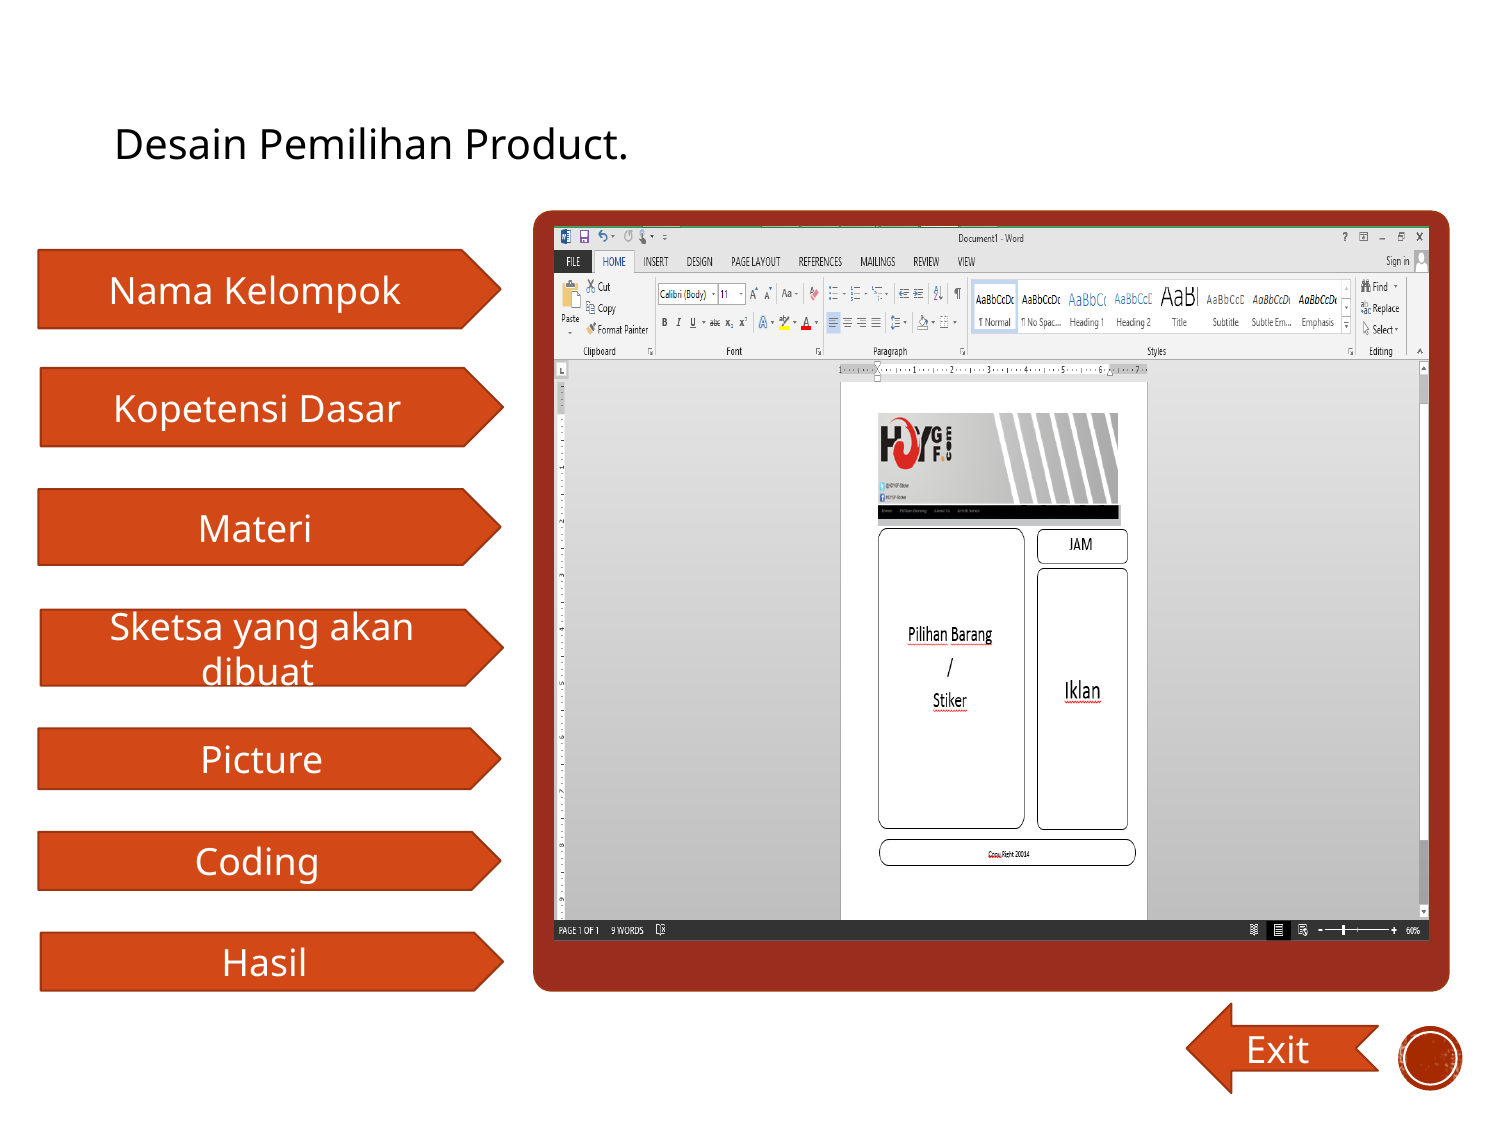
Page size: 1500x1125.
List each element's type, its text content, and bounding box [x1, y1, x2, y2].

text_box Desain Pemilihan Product. [99, 110, 644, 176]
text_box Coding [37, 830, 502, 891]
text_box Picture [37, 727, 502, 791]
text_box Materi [37, 488, 502, 566]
text_box Exit [1185, 1002, 1379, 1095]
text_box Sketsa yang akan dibuat [39, 608, 504, 687]
text_box Nama Kelompok [37, 248, 502, 330]
text_box Html, CSS, Javascript [533, 210, 1450, 992]
text_box Hasil [39, 931, 504, 992]
text_box Kopetensi Dasar [39, 366, 504, 448]
picture [554, 226, 1429, 941]
